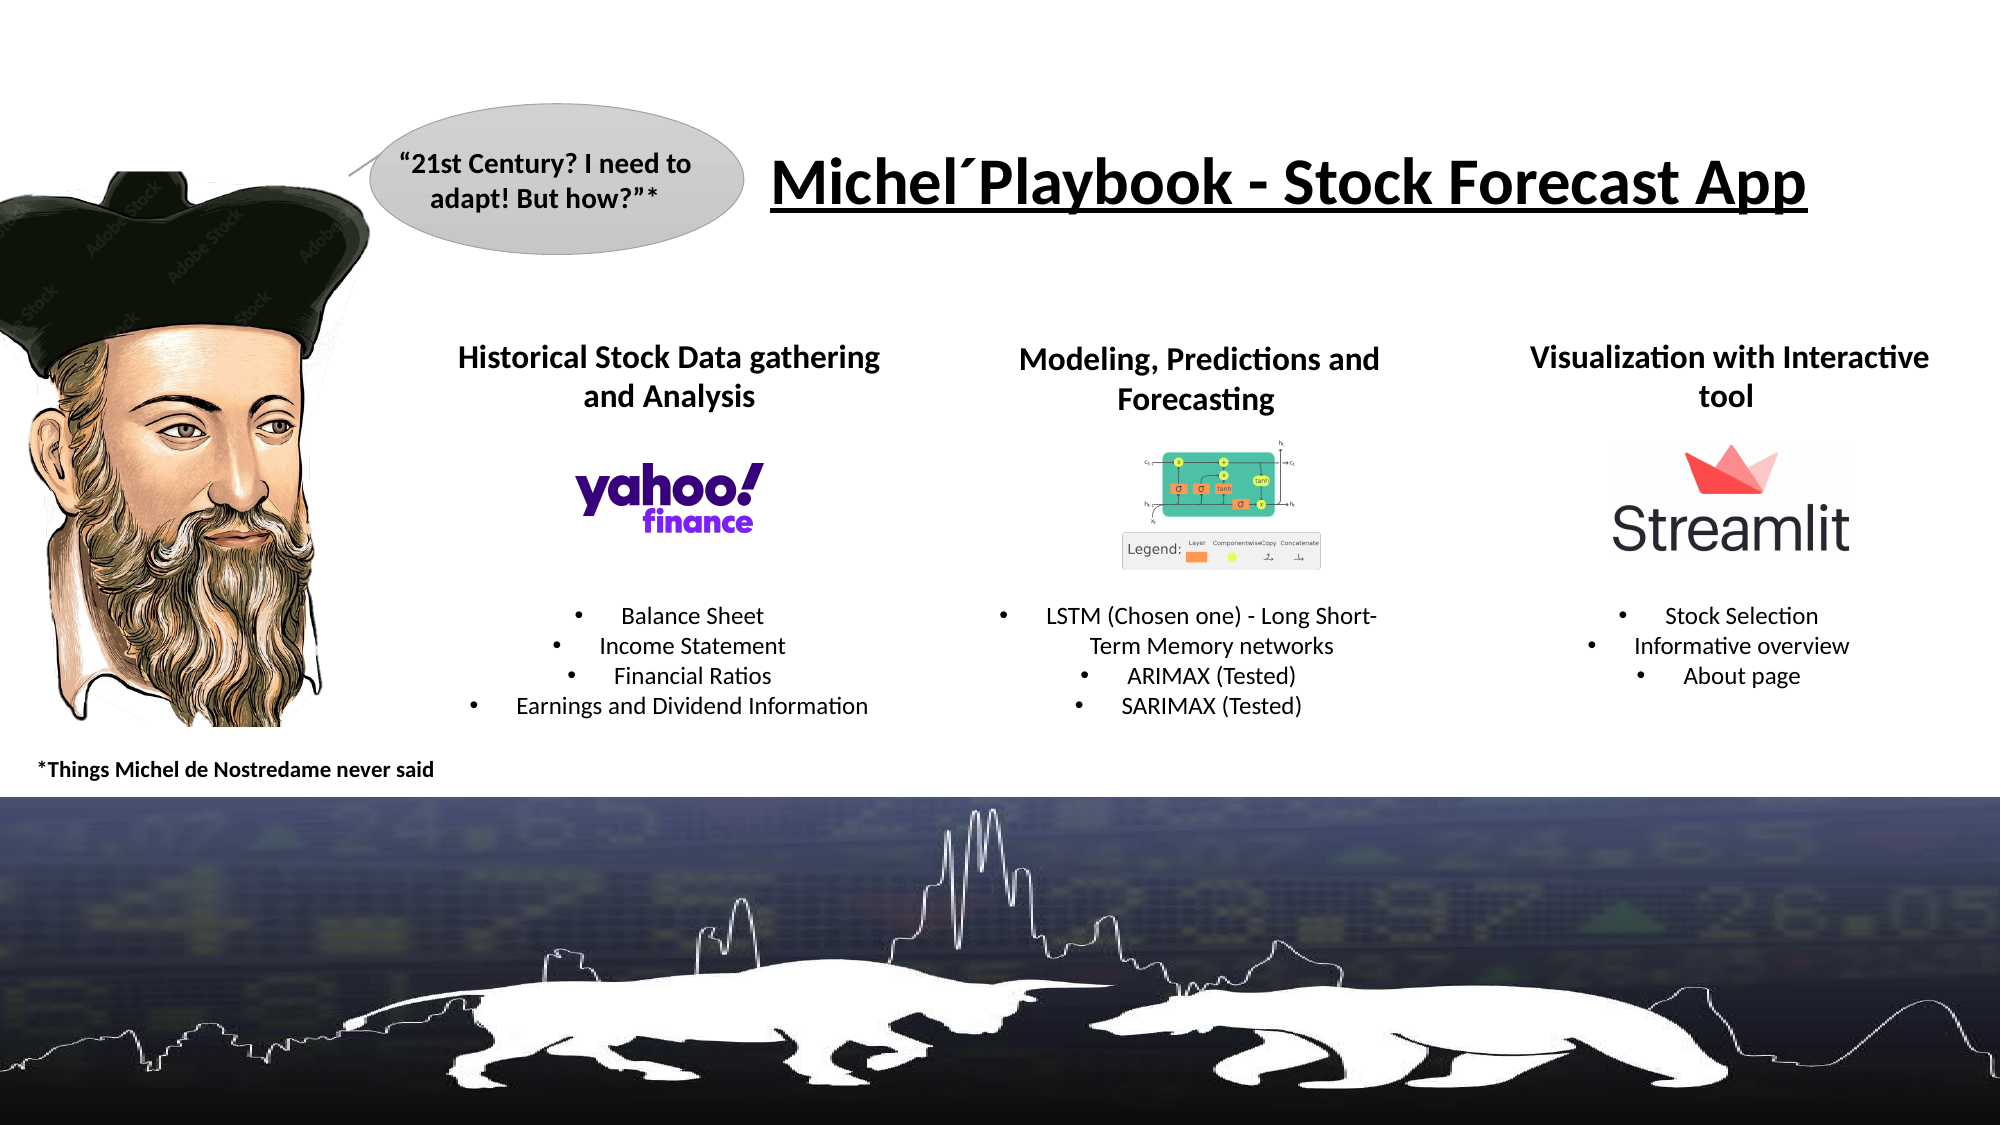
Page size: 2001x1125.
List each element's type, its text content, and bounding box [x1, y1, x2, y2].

text_box [405, 103, 743, 256]
text_box Michel´Playbook - Stock Forecast App [743, 130, 1835, 225]
picture [0, 797, 2000, 1125]
picture [0, 134, 429, 772]
text_box Visualization with Interactive tool [1489, 327, 1972, 422]
text_box Balance Sheet Income Statement Financial Ratios Earnings and Dividend Information [440, 592, 900, 728]
picture [1611, 442, 1850, 554]
picture [1113, 429, 1325, 574]
text_box Modeling, Predictions and Forecasting [959, 329, 1441, 425]
picture [575, 463, 764, 533]
text_box LSTM (Chosen one) - Long Short-Term Memory networks ARIMAX (Tested) SARIMAX (Tested) [959, 592, 1419, 728]
text_box “21st Century? I need to adapt! But how?”* [429, 137, 711, 222]
text_box Stock Selection Informative overview About page [1489, 592, 1949, 698]
text_box *Things Michel de Nostredame never said [21, 747, 463, 790]
text_box Historical Stock Data gathering and Analysis [440, 327, 900, 422]
